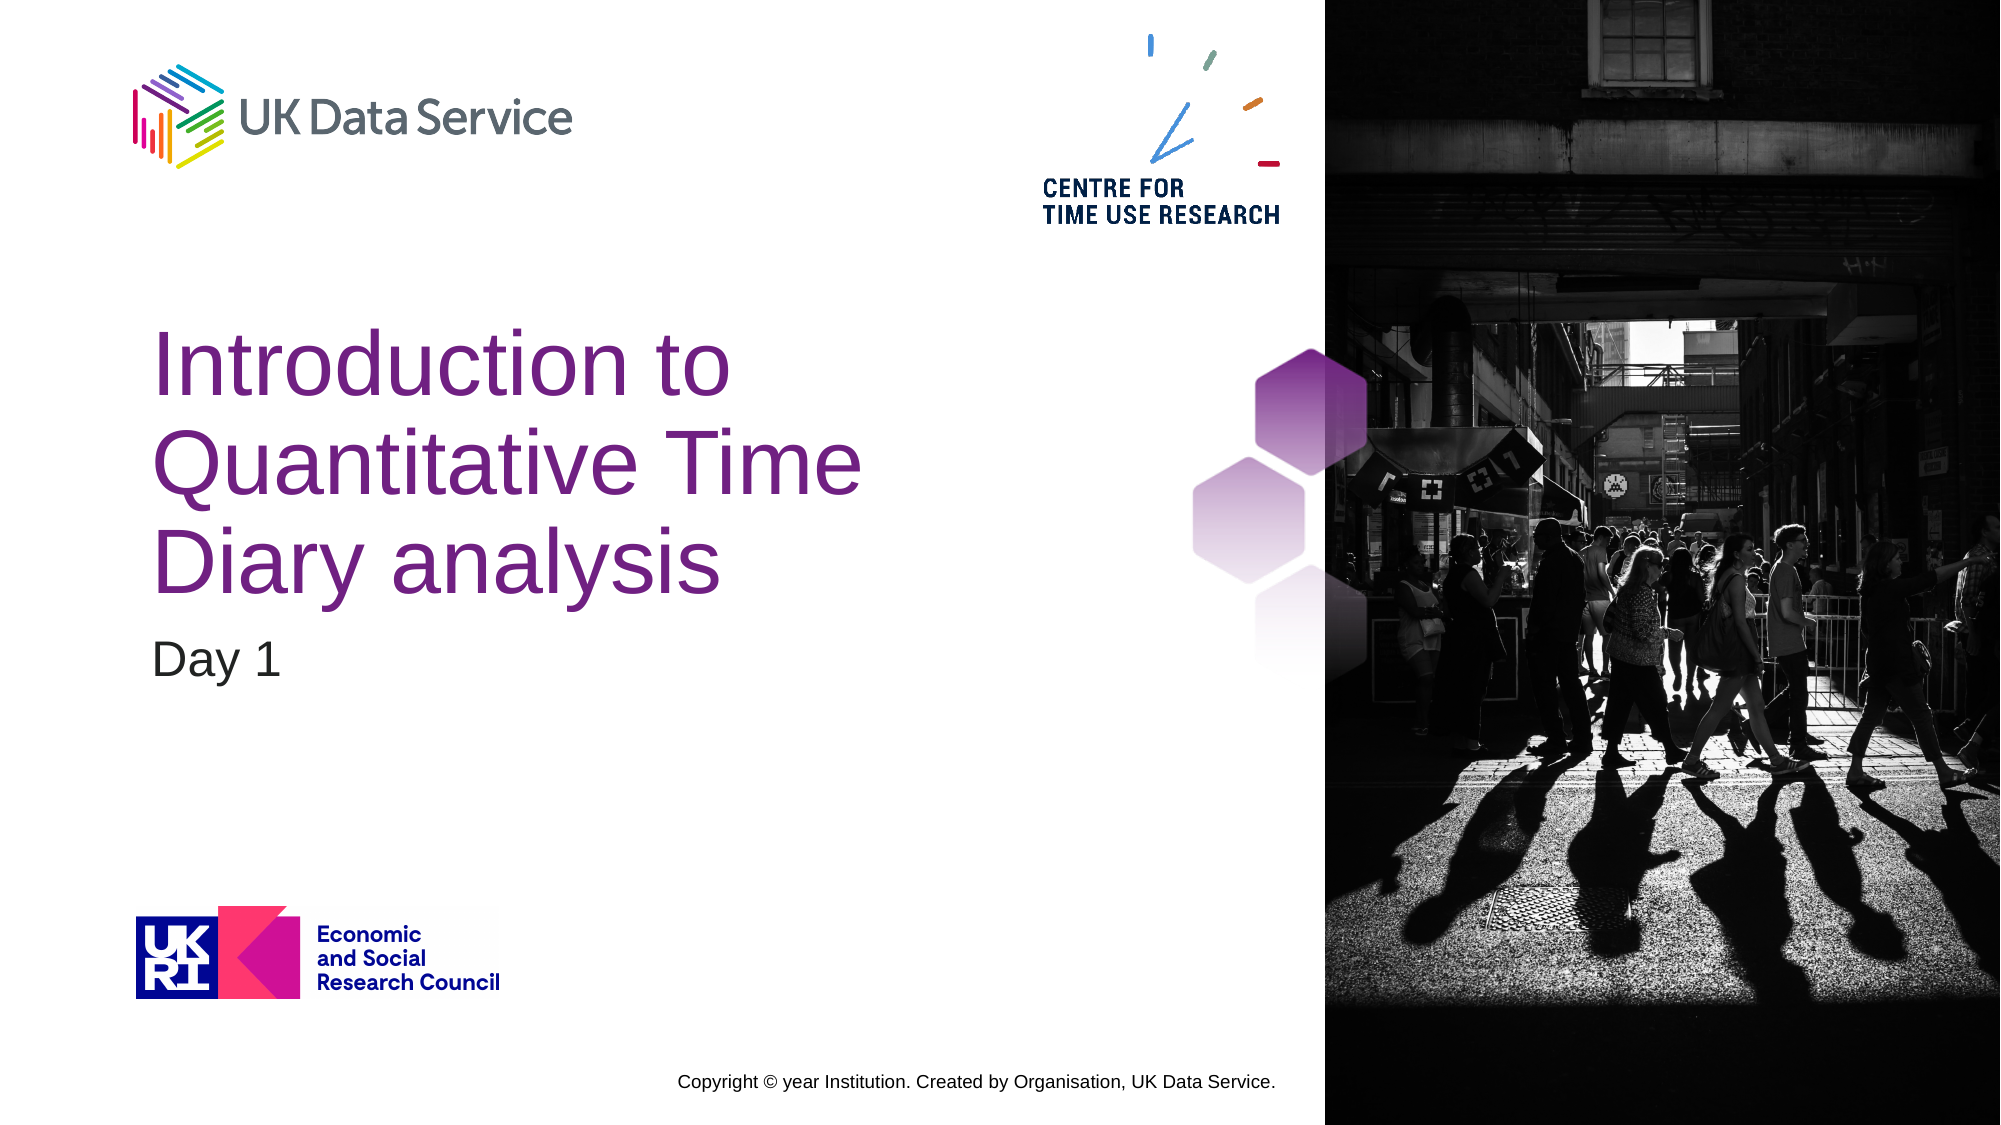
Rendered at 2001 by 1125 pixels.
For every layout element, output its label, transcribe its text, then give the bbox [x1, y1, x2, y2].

picture [1043, 34, 1280, 224]
text_box Copyright © year Institution. Created by Organisation, UK Data Service. [198, 1062, 1296, 1101]
picture [98, 29, 607, 204]
title Introduction to Quantitative Time Diary analysis [136, 198, 1000, 622]
picture [771, 0, 2000, 1125]
list Day 1 [136, 625, 1000, 872]
